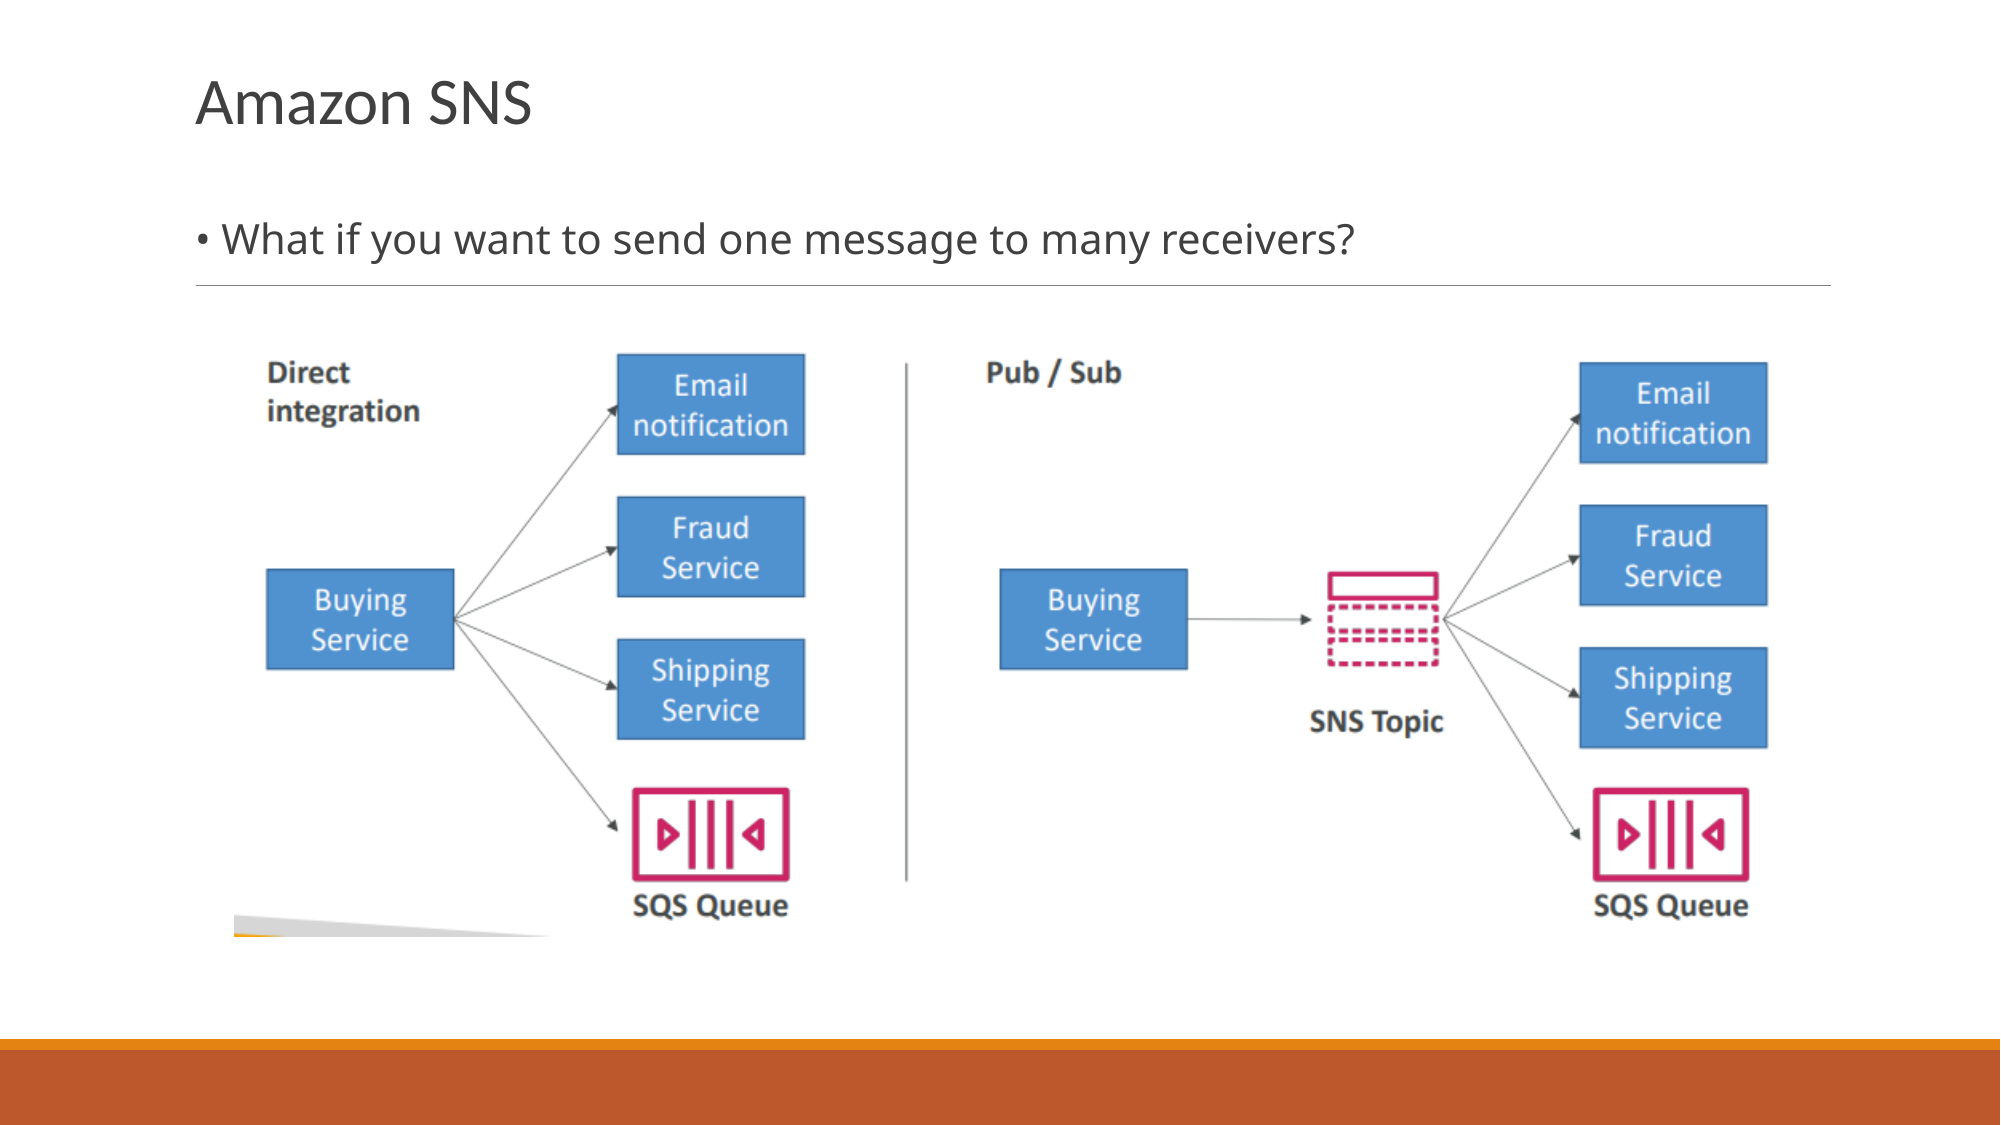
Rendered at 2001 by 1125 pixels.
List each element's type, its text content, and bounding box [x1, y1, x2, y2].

list Amazon SNS • What if you want to send one message to many receivers? [180, 59, 1830, 963]
picture [233, 300, 1821, 938]
